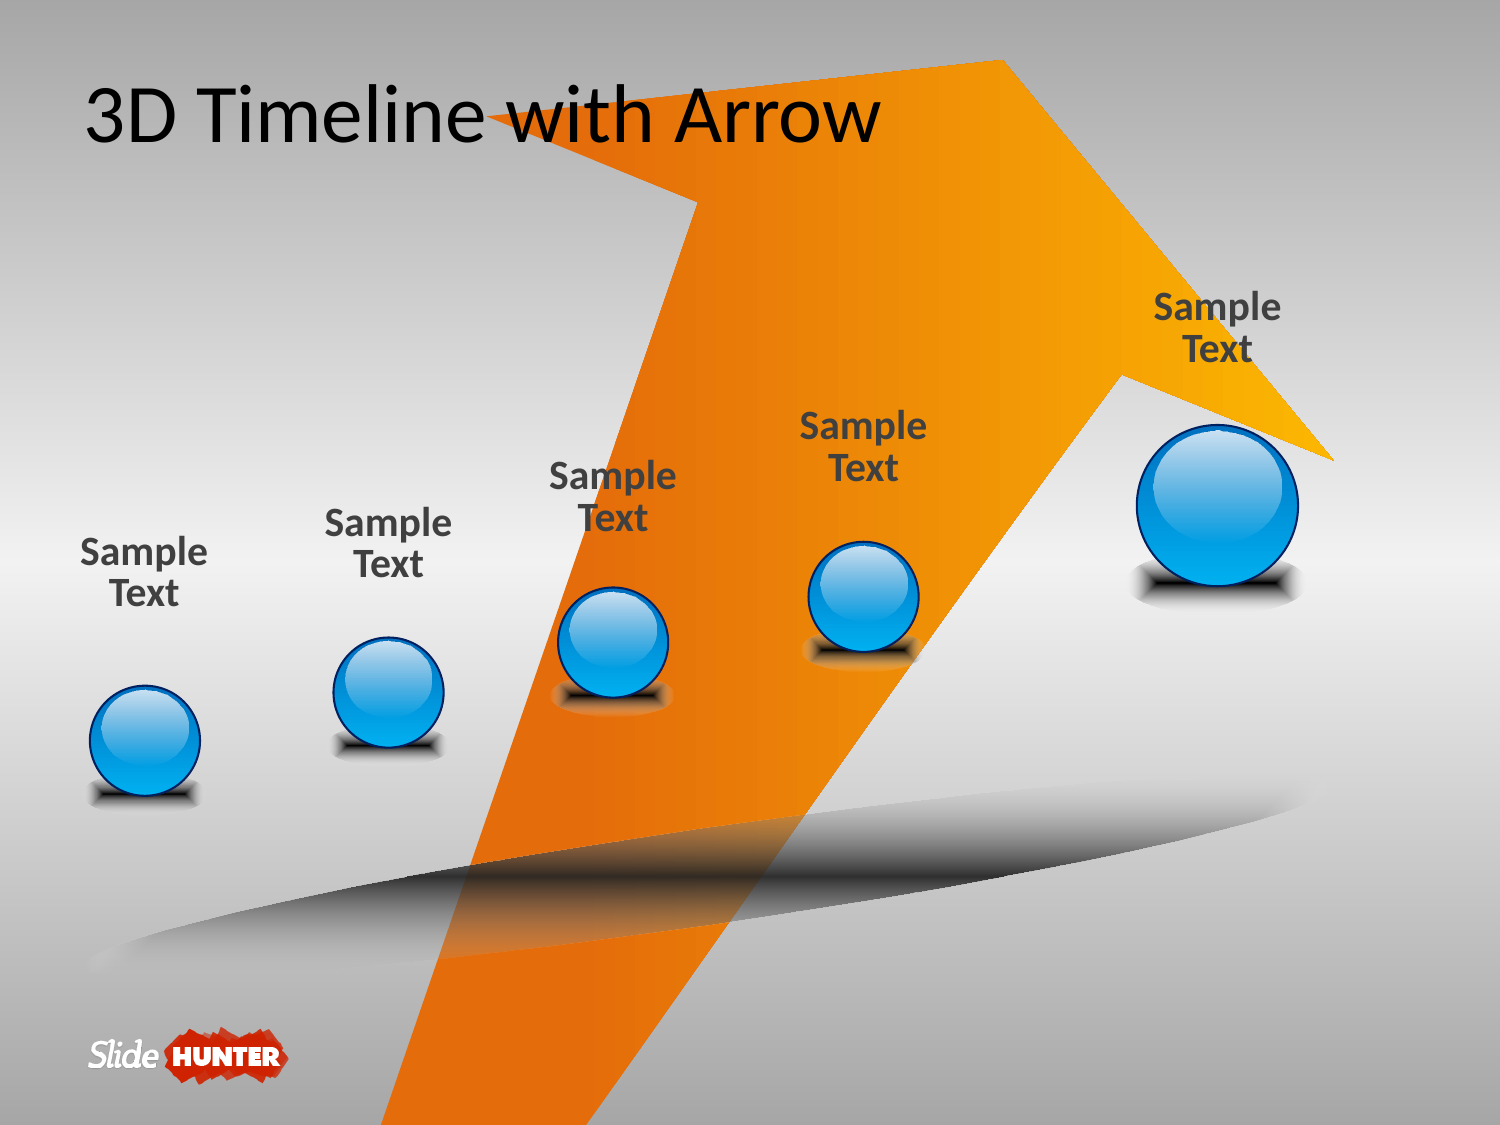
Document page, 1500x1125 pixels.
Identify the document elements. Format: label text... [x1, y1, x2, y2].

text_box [549, 587, 675, 718]
text_box [378, 921, 733, 1125]
title 3D Timeline with Arrow [68, 37, 1419, 180]
text_box Sample Text [294, 495, 483, 594]
text_box [83, 774, 1331, 978]
text_box Sample Text [50, 524, 238, 623]
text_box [1124, 424, 1308, 615]
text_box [325, 637, 451, 768]
text_box Sample Text [1123, 279, 1312, 379]
picture [87, 1026, 289, 1085]
text_box [468, 180, 1187, 865]
text_box Sample Text [769, 398, 958, 497]
text_box [1312, 431, 1336, 463]
text_box Sample Text [519, 448, 707, 547]
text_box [81, 685, 207, 816]
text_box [800, 541, 926, 672]
text_box [1127, 379, 1307, 424]
